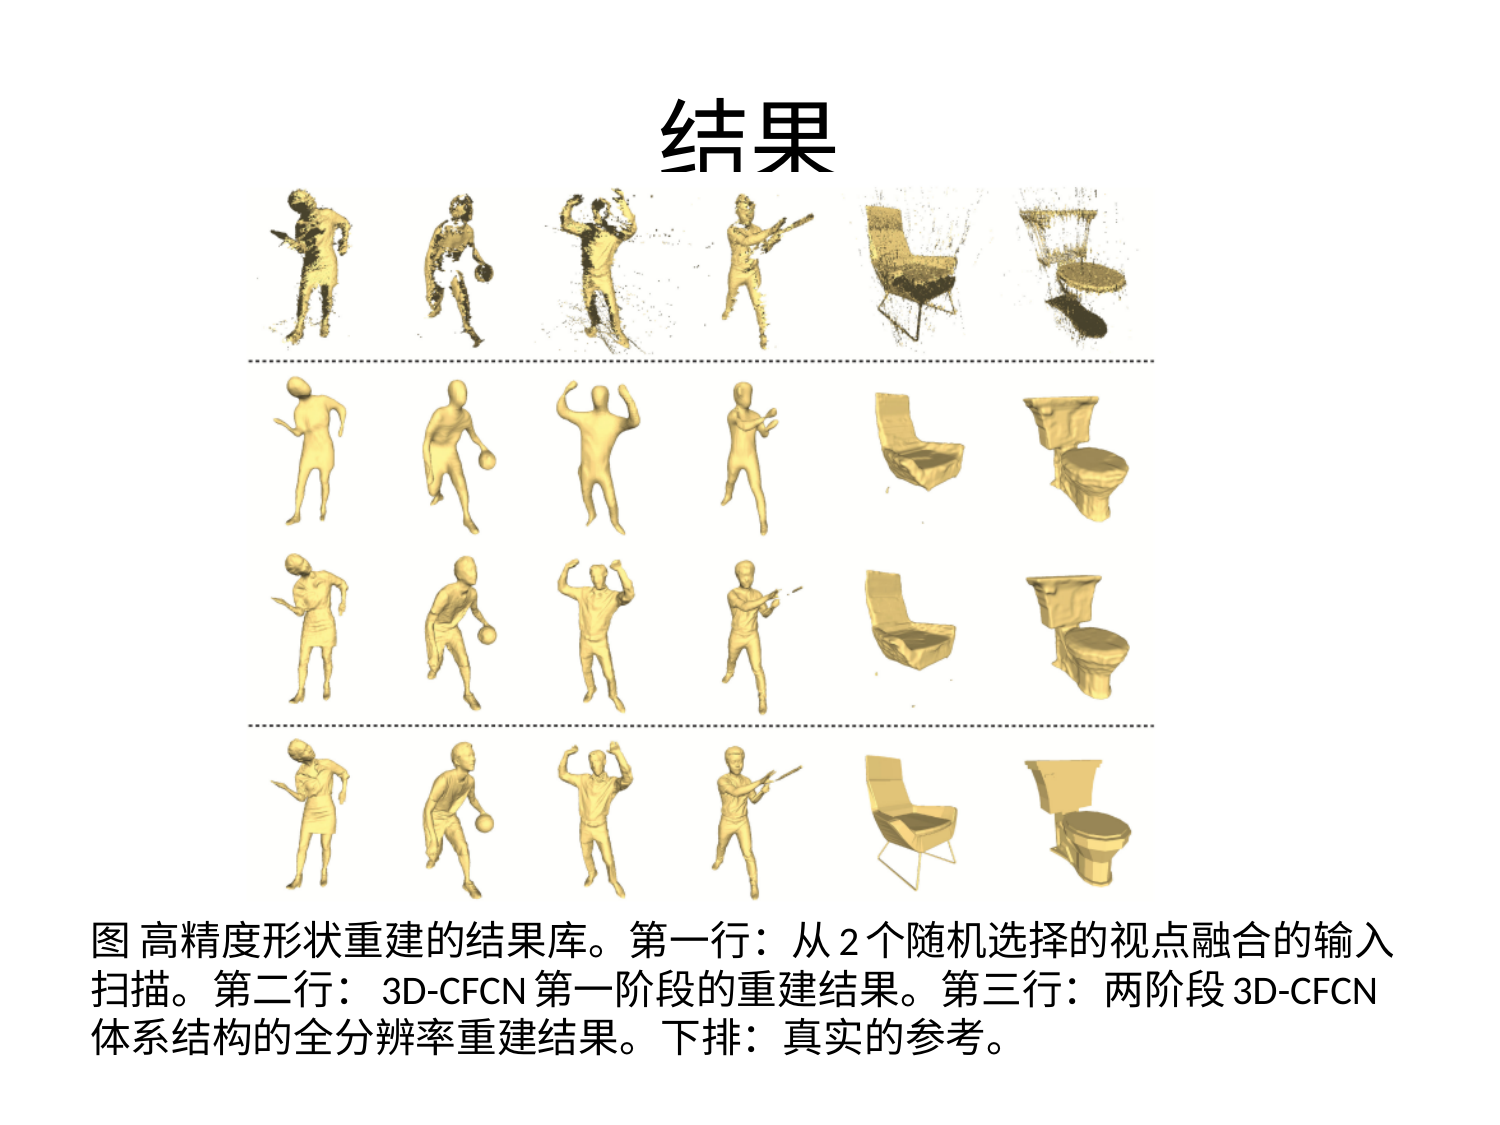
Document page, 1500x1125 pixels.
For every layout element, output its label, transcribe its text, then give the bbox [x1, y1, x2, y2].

picture [219, 172, 1209, 908]
title 结果 [75, 45, 1425, 233]
list 图 高精度形状重建的结果库。第一行：从2个随机选择的视点融合的输入扫描。第二行：3D-CFCN第一阶段的重建结果。第三行：两阶段3D-CFCN体系结构的全分辨率重建结果。下排：真实的参考。 [75, 907, 1425, 1072]
